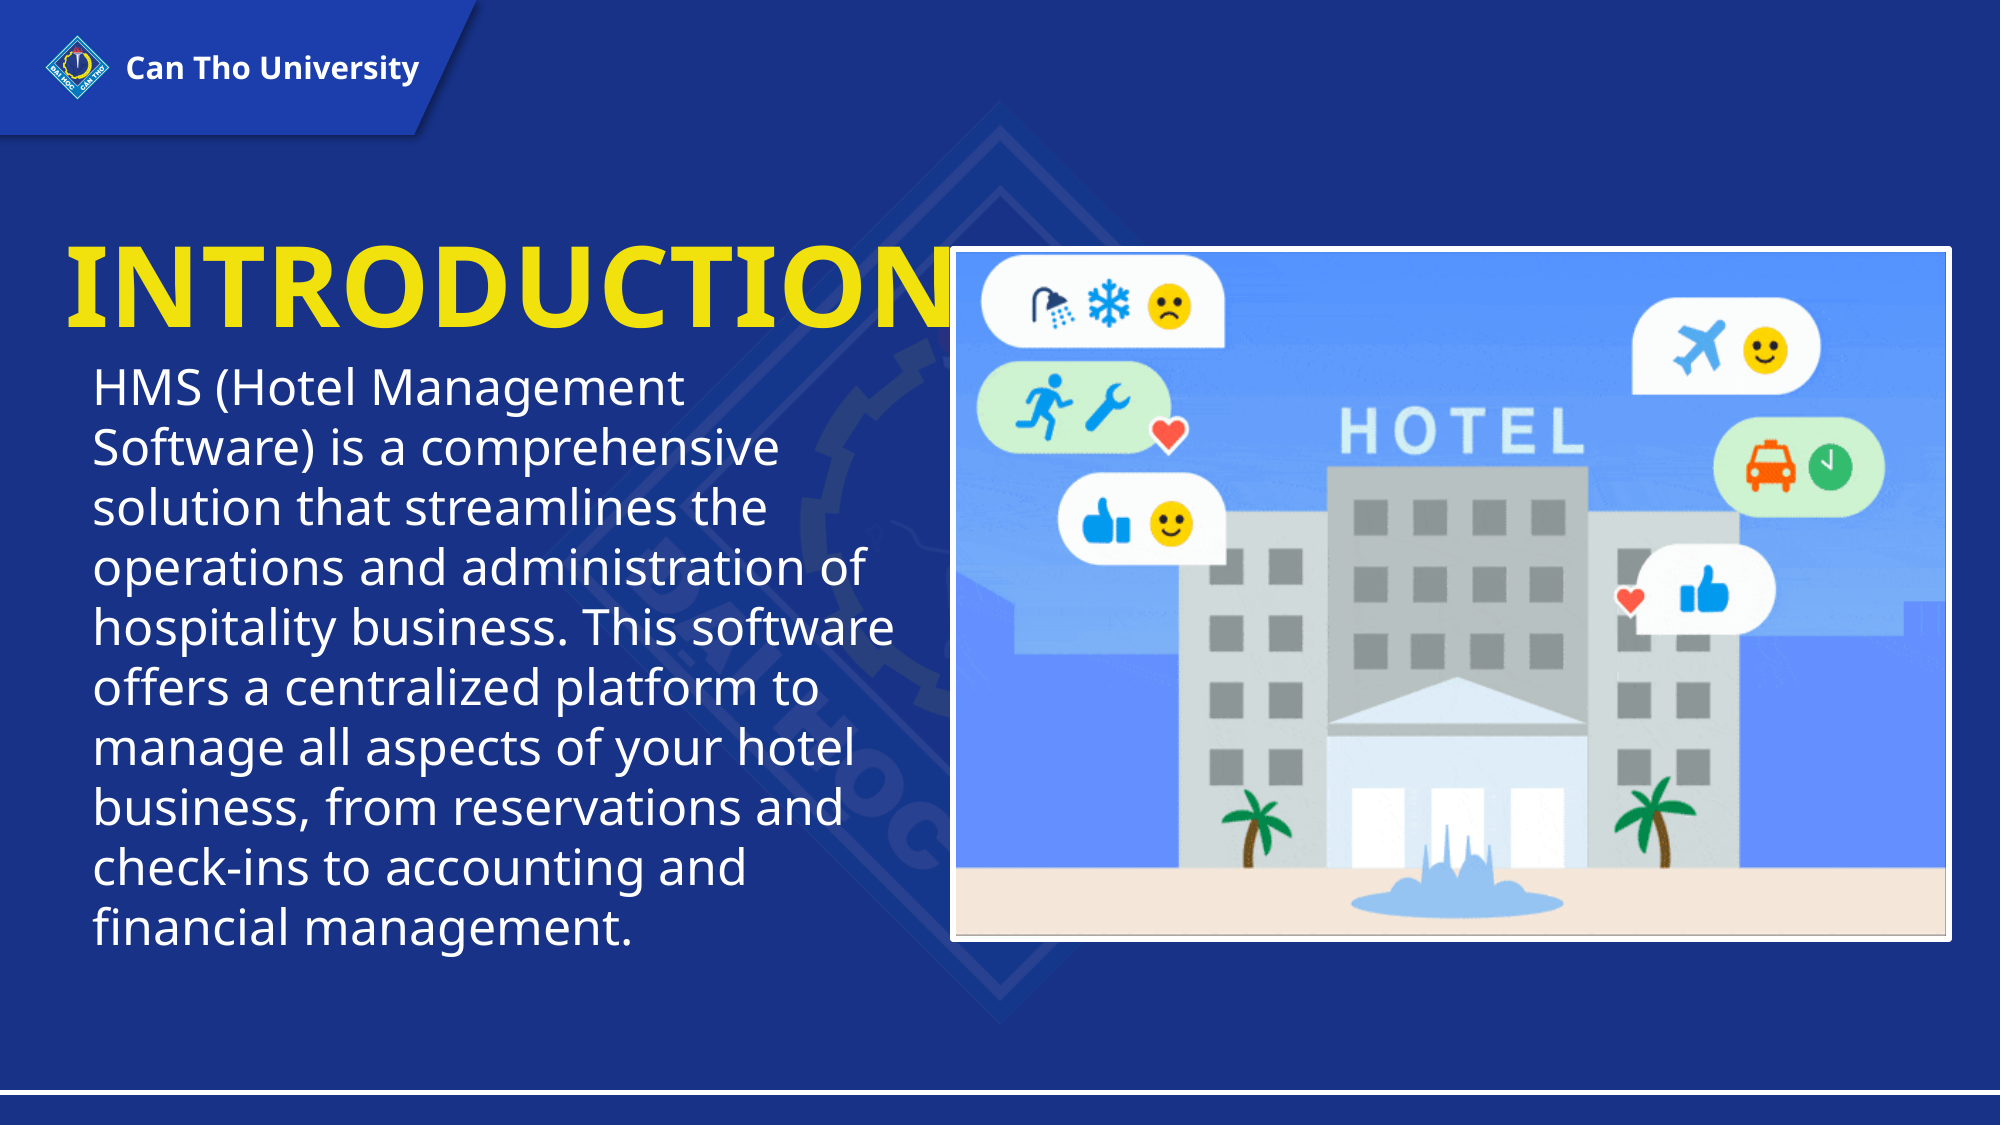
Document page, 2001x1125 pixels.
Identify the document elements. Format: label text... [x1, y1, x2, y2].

picture [537, 100, 1947, 1025]
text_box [0, 0, 477, 136]
text_box HMS (Hotel Management Software) is a comprehensive solution that streamlines the operations and administration of hospitality business. This software offers a centralized platform to manage all aspects of your hotel business, from reservations and check-ins to accounting and financial management. [77, 348, 537, 1001]
title INTRODUCTION [50, 170, 537, 412]
